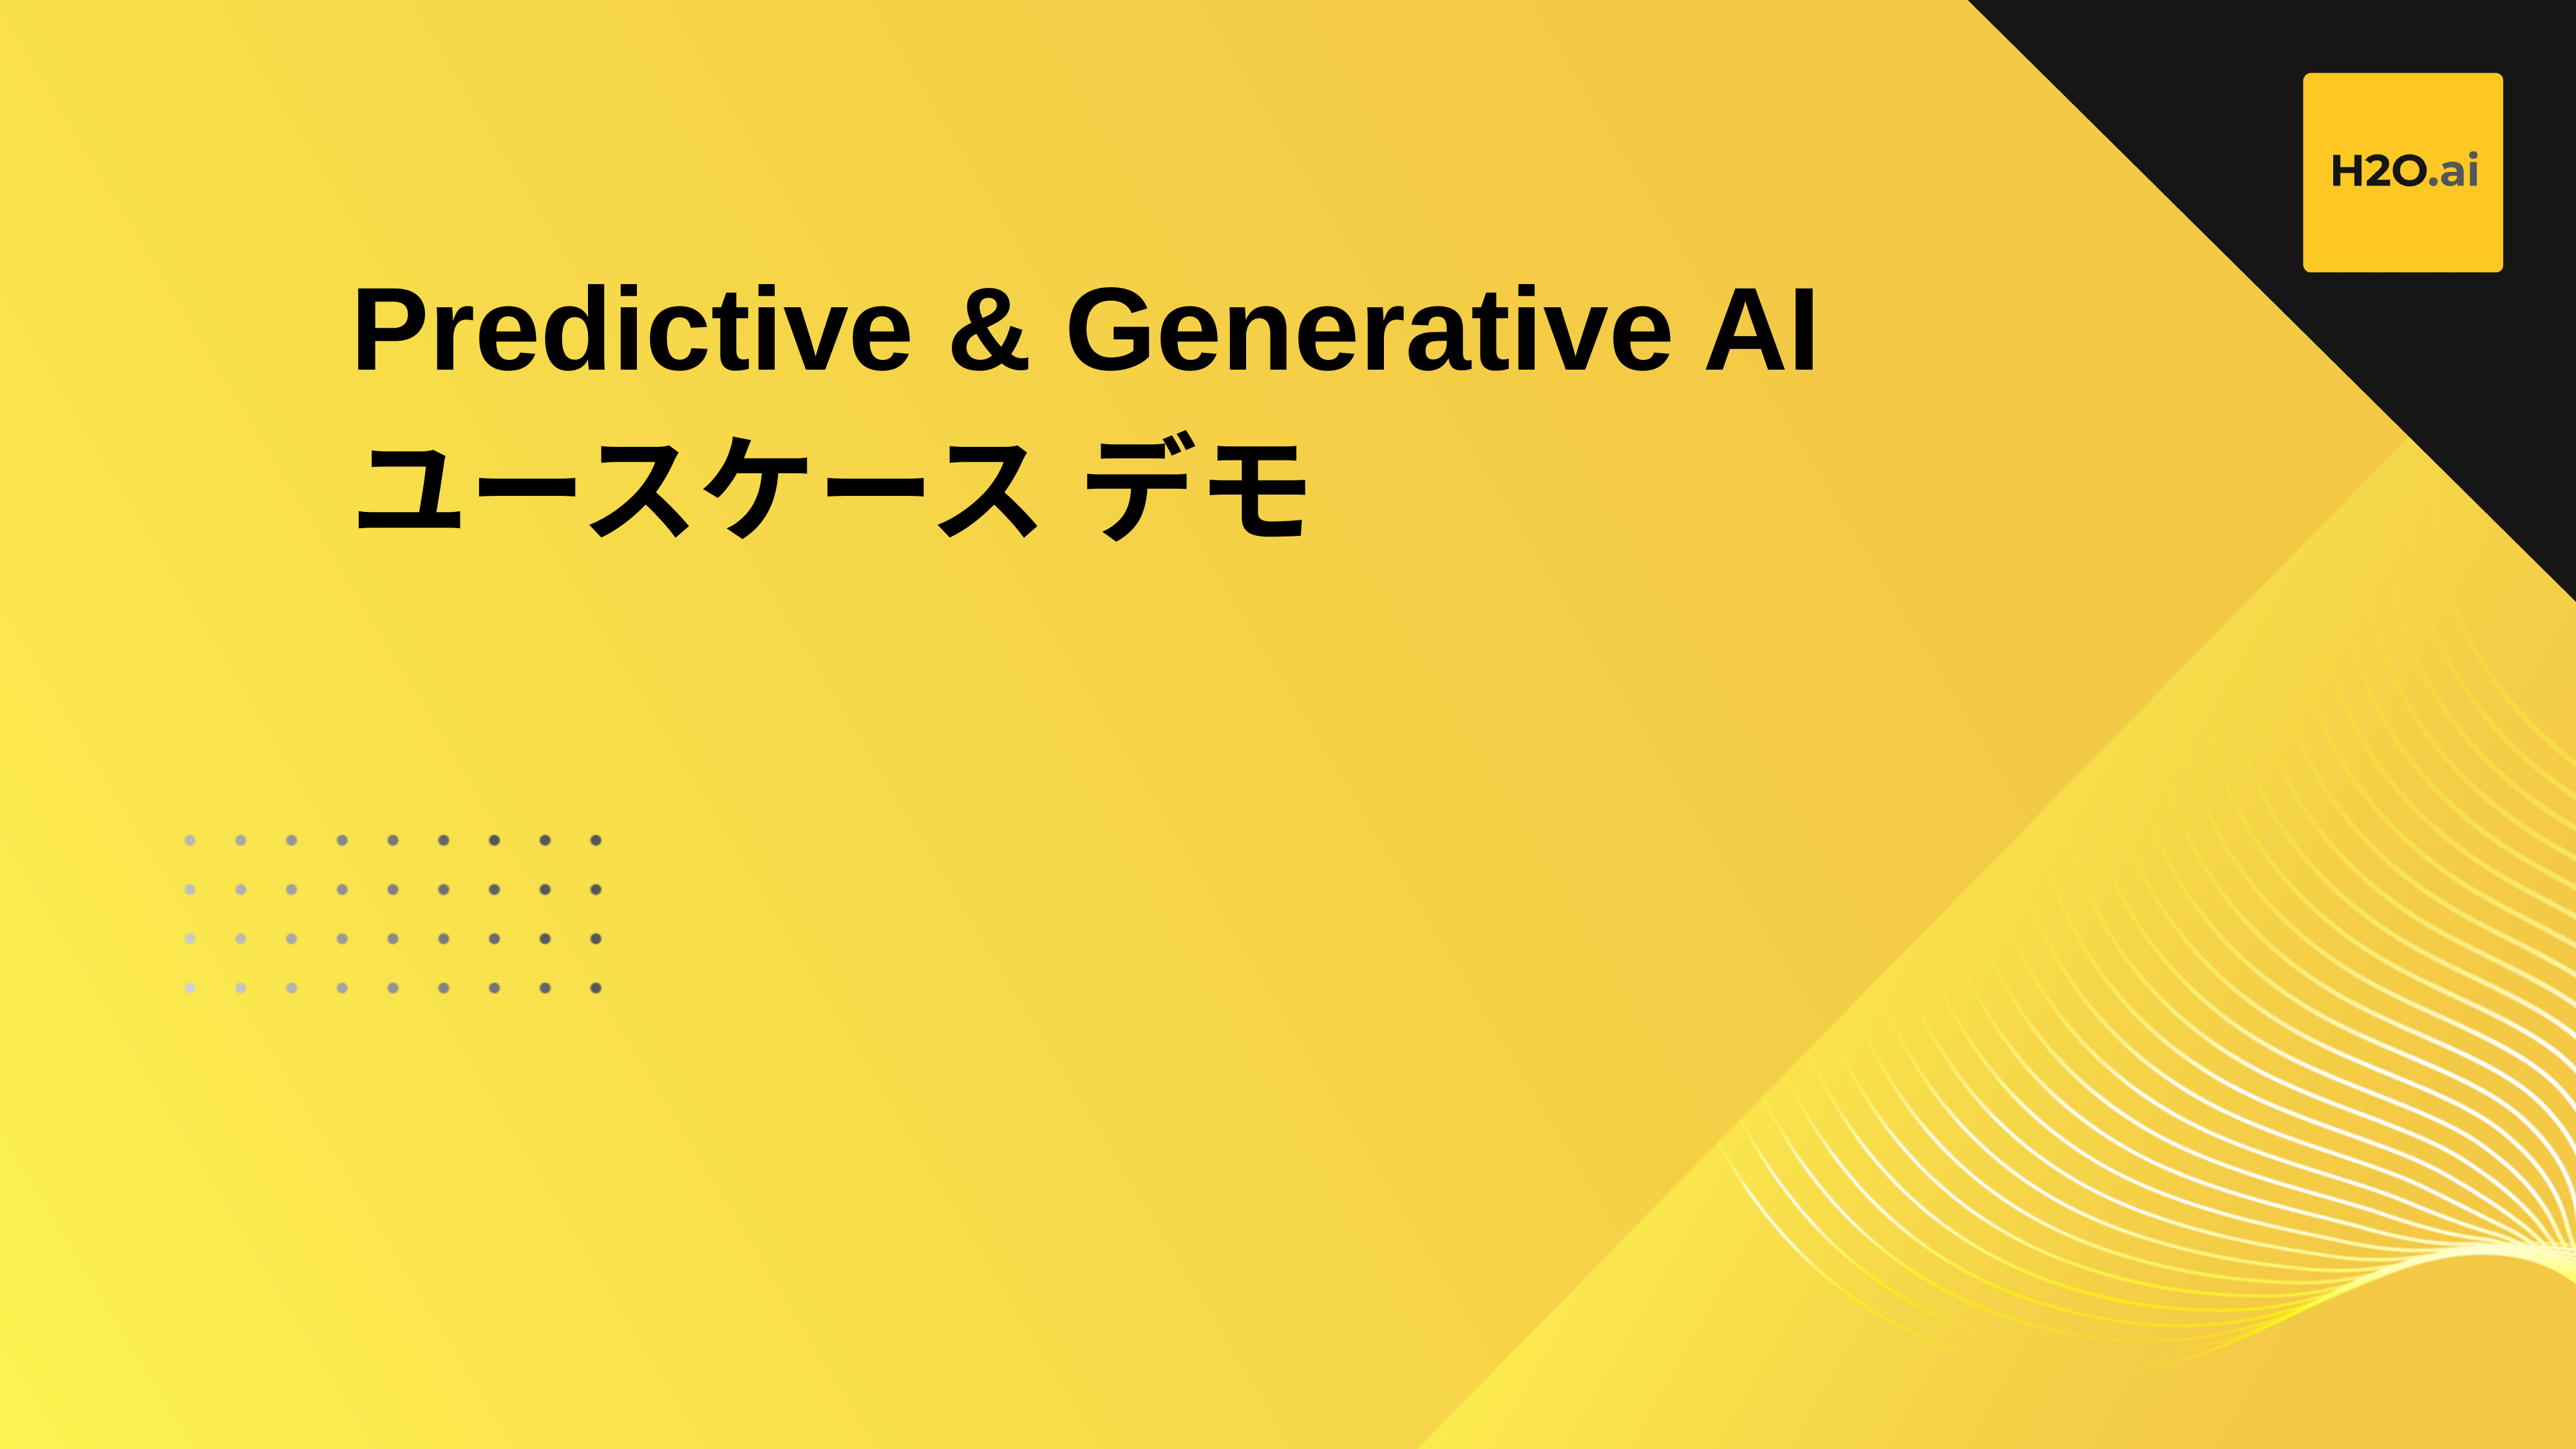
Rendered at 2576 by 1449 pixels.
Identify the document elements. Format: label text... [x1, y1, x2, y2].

picture [0, 0, 2576, 1449]
picture [2303, 73, 2503, 272]
text_box Predictive & Generative AI ユースケース デモ [341, 247, 1861, 562]
